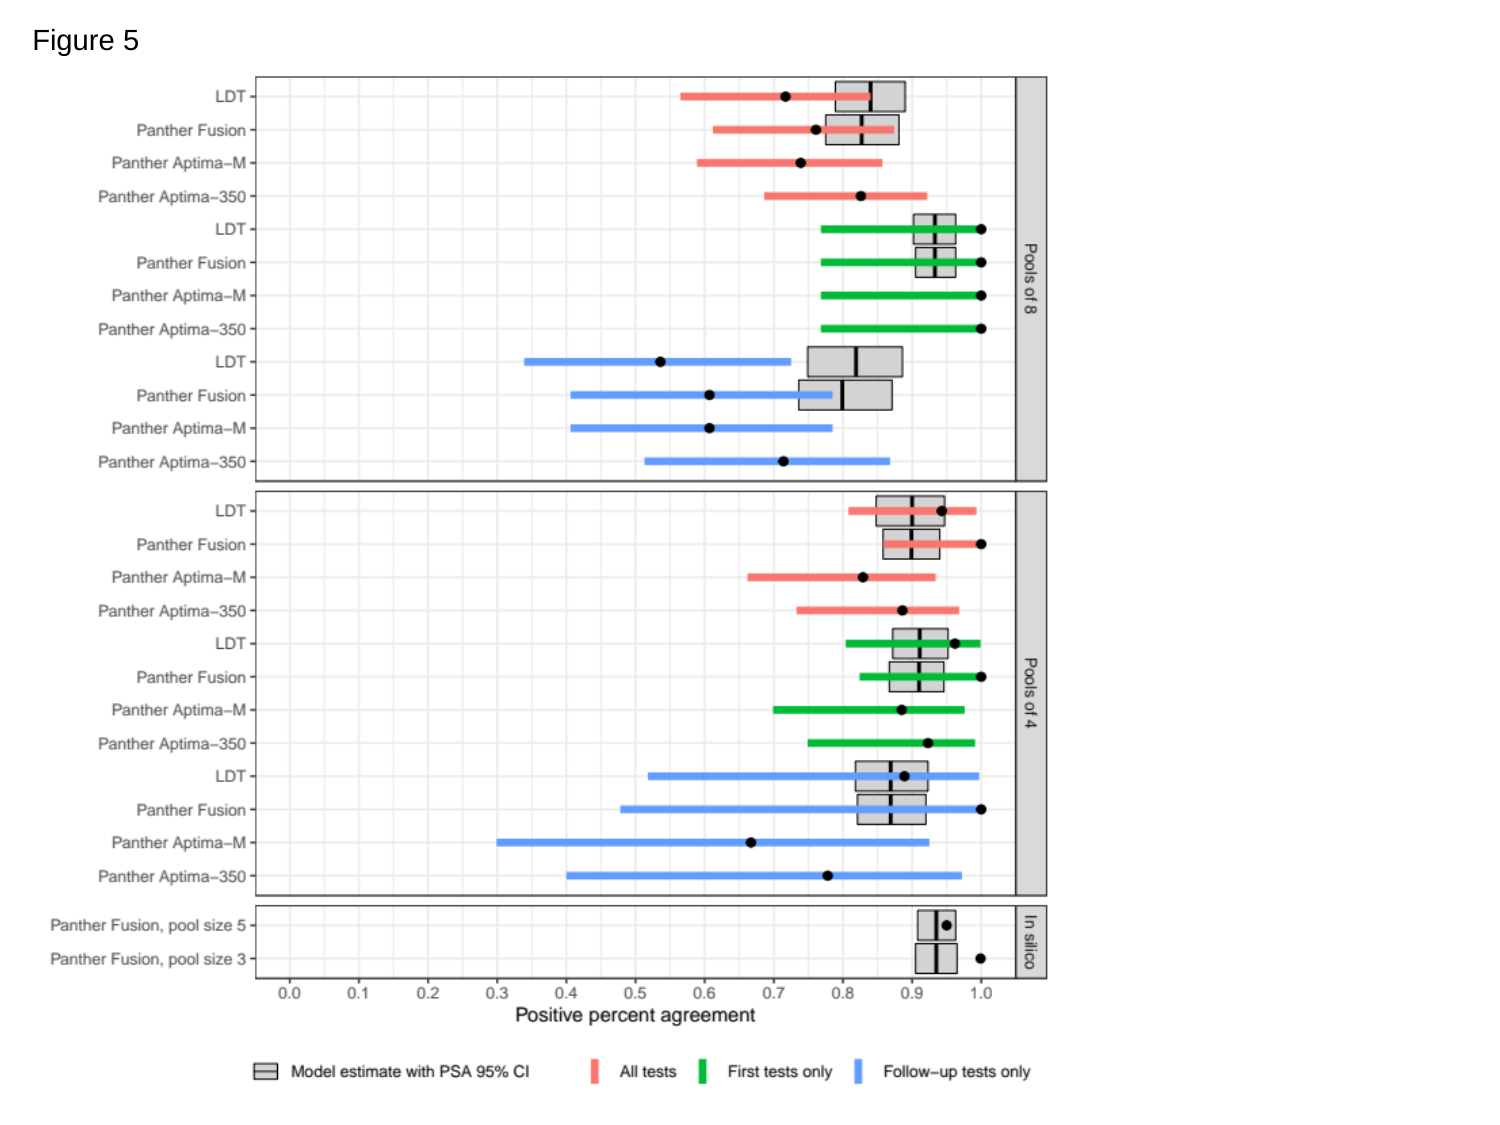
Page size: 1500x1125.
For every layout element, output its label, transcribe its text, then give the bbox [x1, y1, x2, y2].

text_box Figure 5 [17, 13, 155, 64]
picture [16, 67, 1054, 1105]
